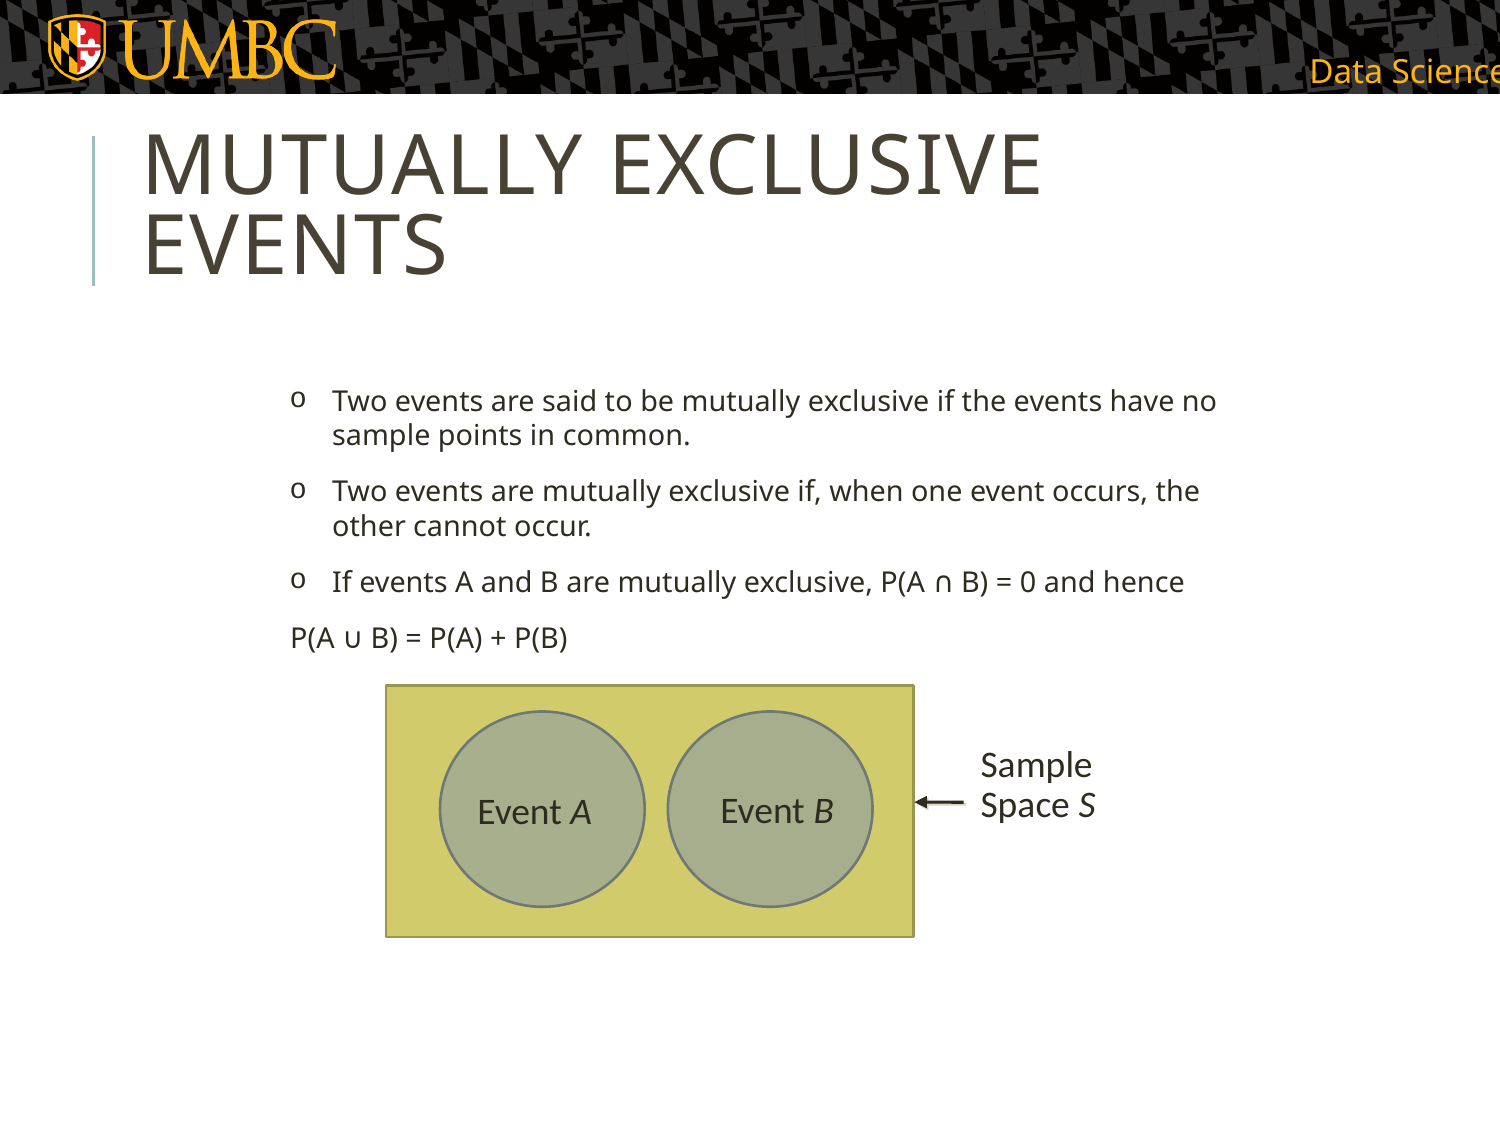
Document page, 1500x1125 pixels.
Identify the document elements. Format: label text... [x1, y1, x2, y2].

title Mutually Exclusive Events [126, 135, 1322, 286]
text_box Event B [709, 780, 846, 837]
text_box [914, 795, 964, 809]
text_box [666, 710, 874, 909]
list Two events are said to be mutually exclusive if the events have no sample points in common. Two events are mutually exclusive if, when one event occurs, the other cannot occur. If events A and B are mutually exclusive, P(A ∩ B) = 0 and hence P(A ∪ B) = P(A) + P(B) [281, 375, 1278, 668]
text_box [385, 684, 915, 938]
text_box Sample Space S [968, 738, 1108, 832]
text_box Event A [466, 781, 604, 838]
picture [0, 0, 1500, 94]
text_box [438, 710, 647, 909]
